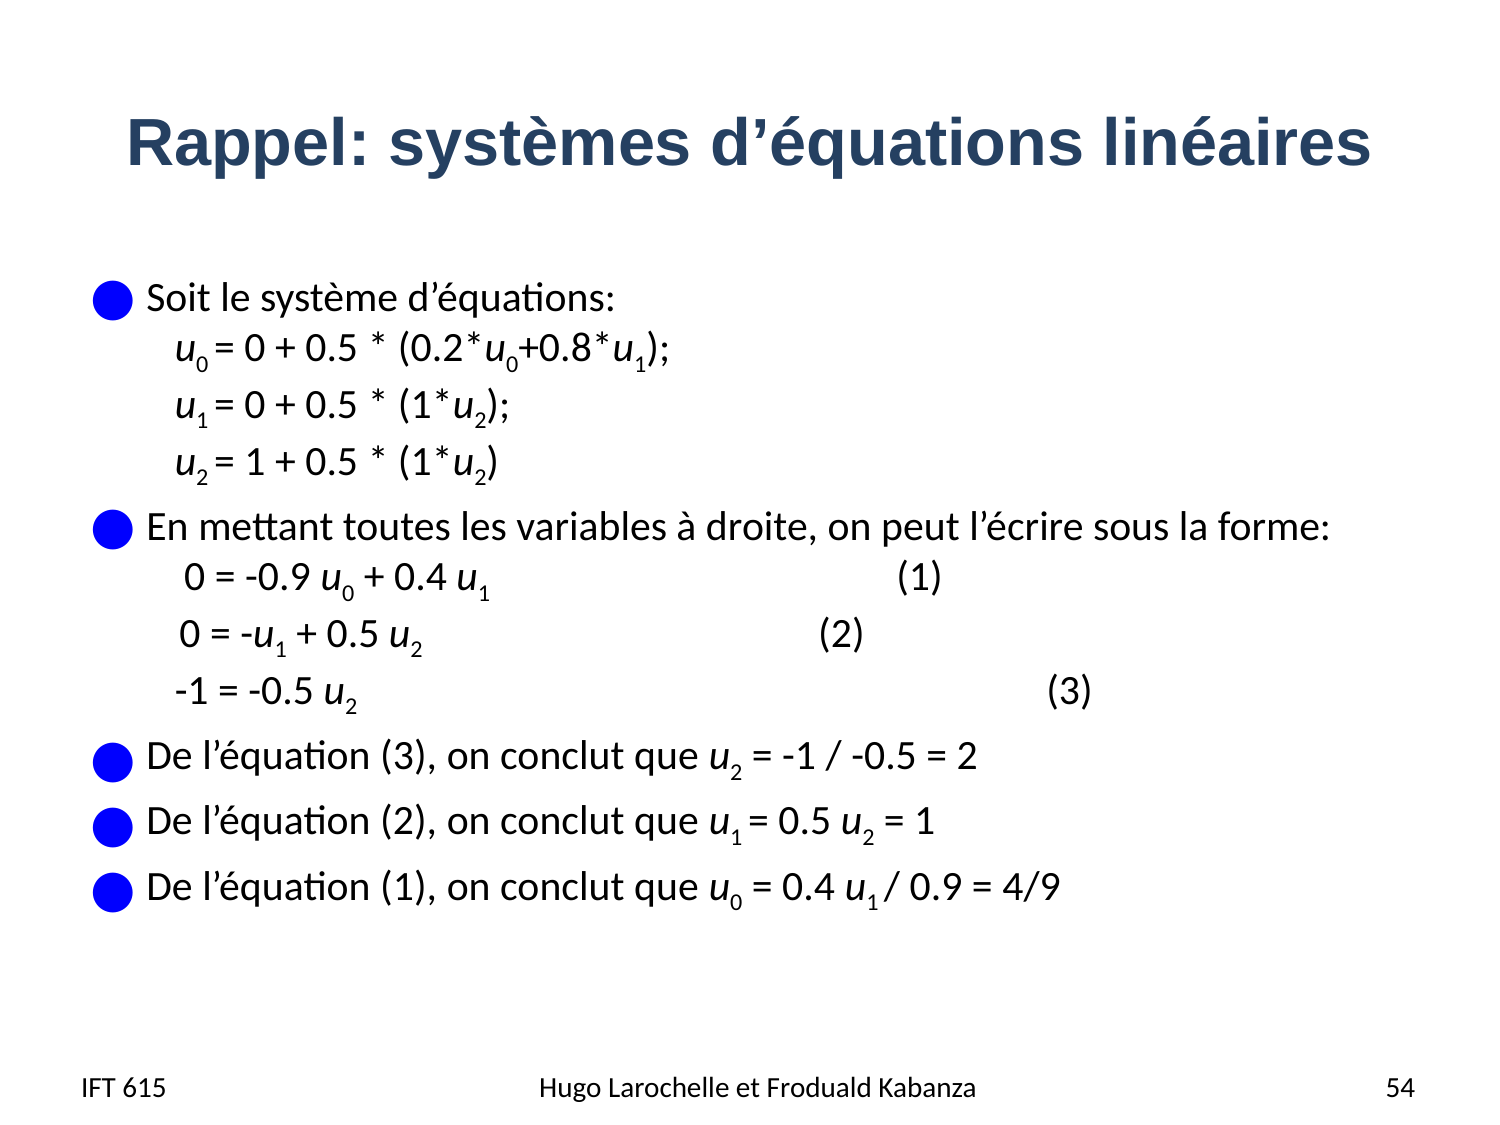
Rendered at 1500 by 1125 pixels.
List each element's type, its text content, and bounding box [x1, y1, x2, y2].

list Soit le système d’équations: u0 = 0 + 0.5 * (0.2*u0+0.8*u1); u1 = 0 + 0.5 * (1*u2); u2 = 1 + 0.5 * (1*u2) En mettant toutes les variables à droite, on peut l’écrire sous la forme: 0 = -0.9 u0 + 0.4 u1 (1) 0 = -u1 + 0.5 u2 (2) -1 = -0.5 u2 (3) De l’équation (3), on conclut que u2 = -1 / -0.5 = 2 De l’équation (2), on conclut que u1 = 0.5 u2 = 1 De l’équation (1), on conclut que u0 = 0.4 u1 / 0.9 = 4/9 [75, 262, 1425, 1005]
slide_number 54 [1080, 1056, 1431, 1117]
title Rappel: systèmes d’équations linéaires [75, 45, 1425, 233]
footer Hugo Larochelle et Froduald Kabanza [520, 1056, 996, 1117]
slide_number IFT 615 [66, 1056, 356, 1117]
